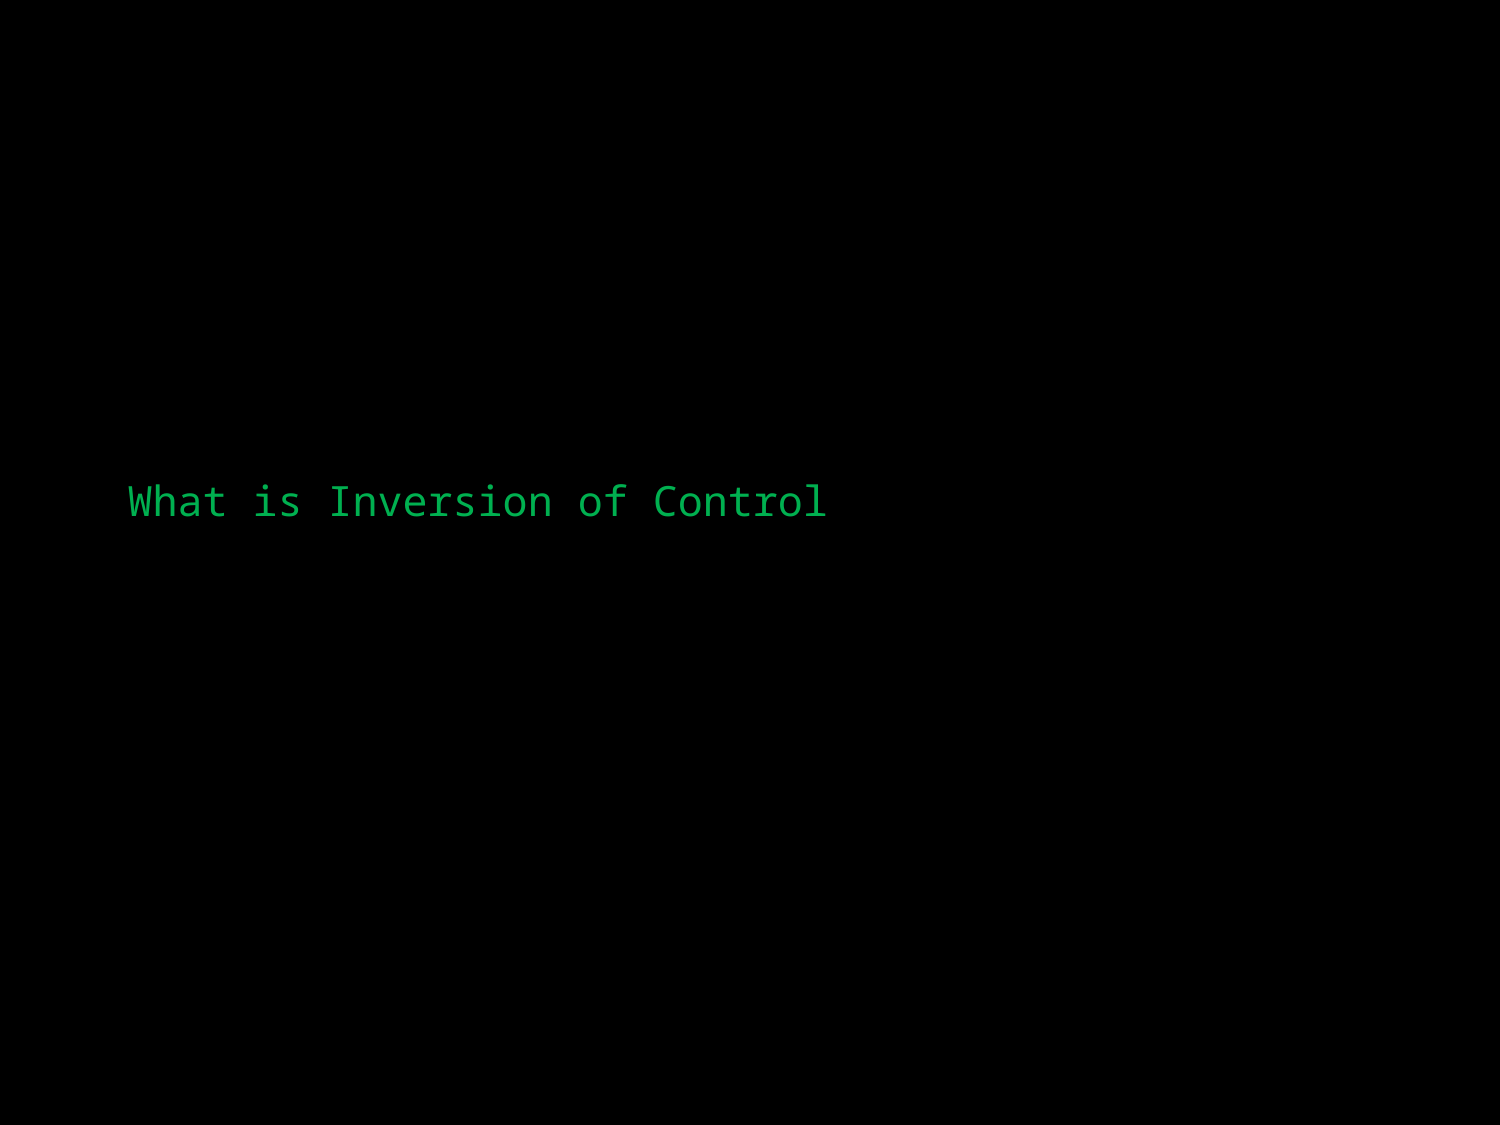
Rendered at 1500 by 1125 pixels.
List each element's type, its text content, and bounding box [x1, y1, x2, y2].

title What is Inversion of Control [112, 466, 1388, 533]
